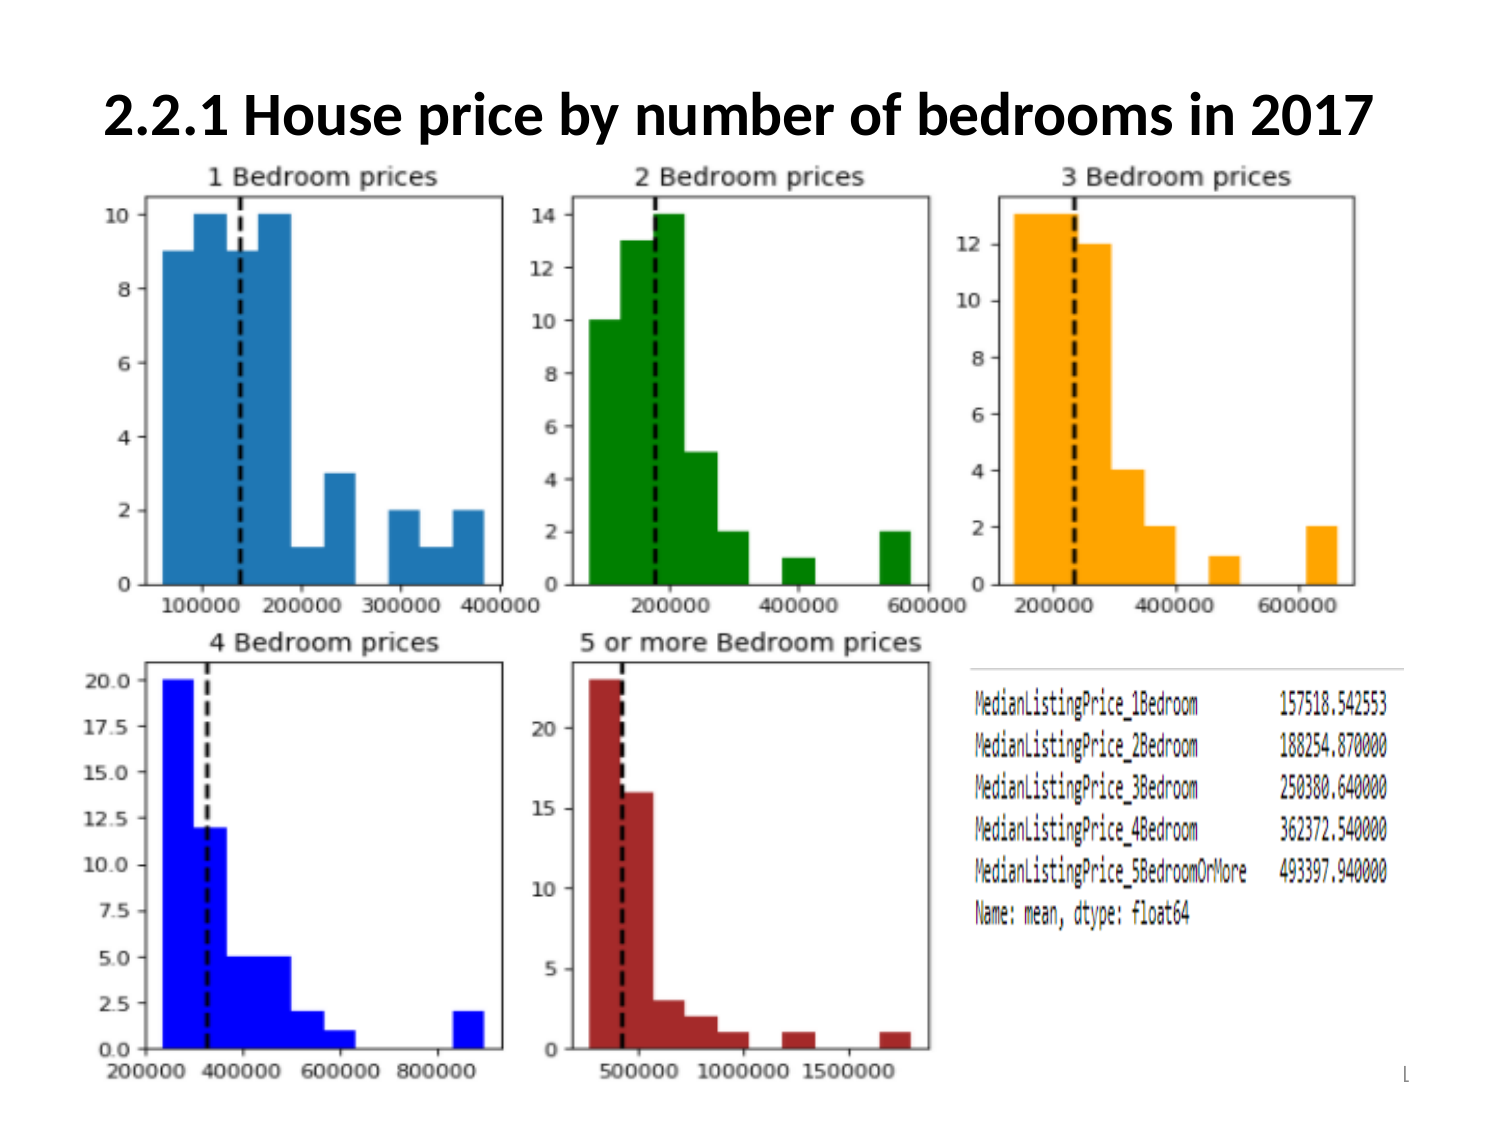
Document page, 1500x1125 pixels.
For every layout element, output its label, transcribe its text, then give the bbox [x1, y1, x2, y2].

slide_number 11 [1074, 1042, 1425, 1103]
list 2.2.1 House price by number of bedrooms in 2017 [76, 66, 1404, 160]
picture [52, 160, 1404, 1083]
